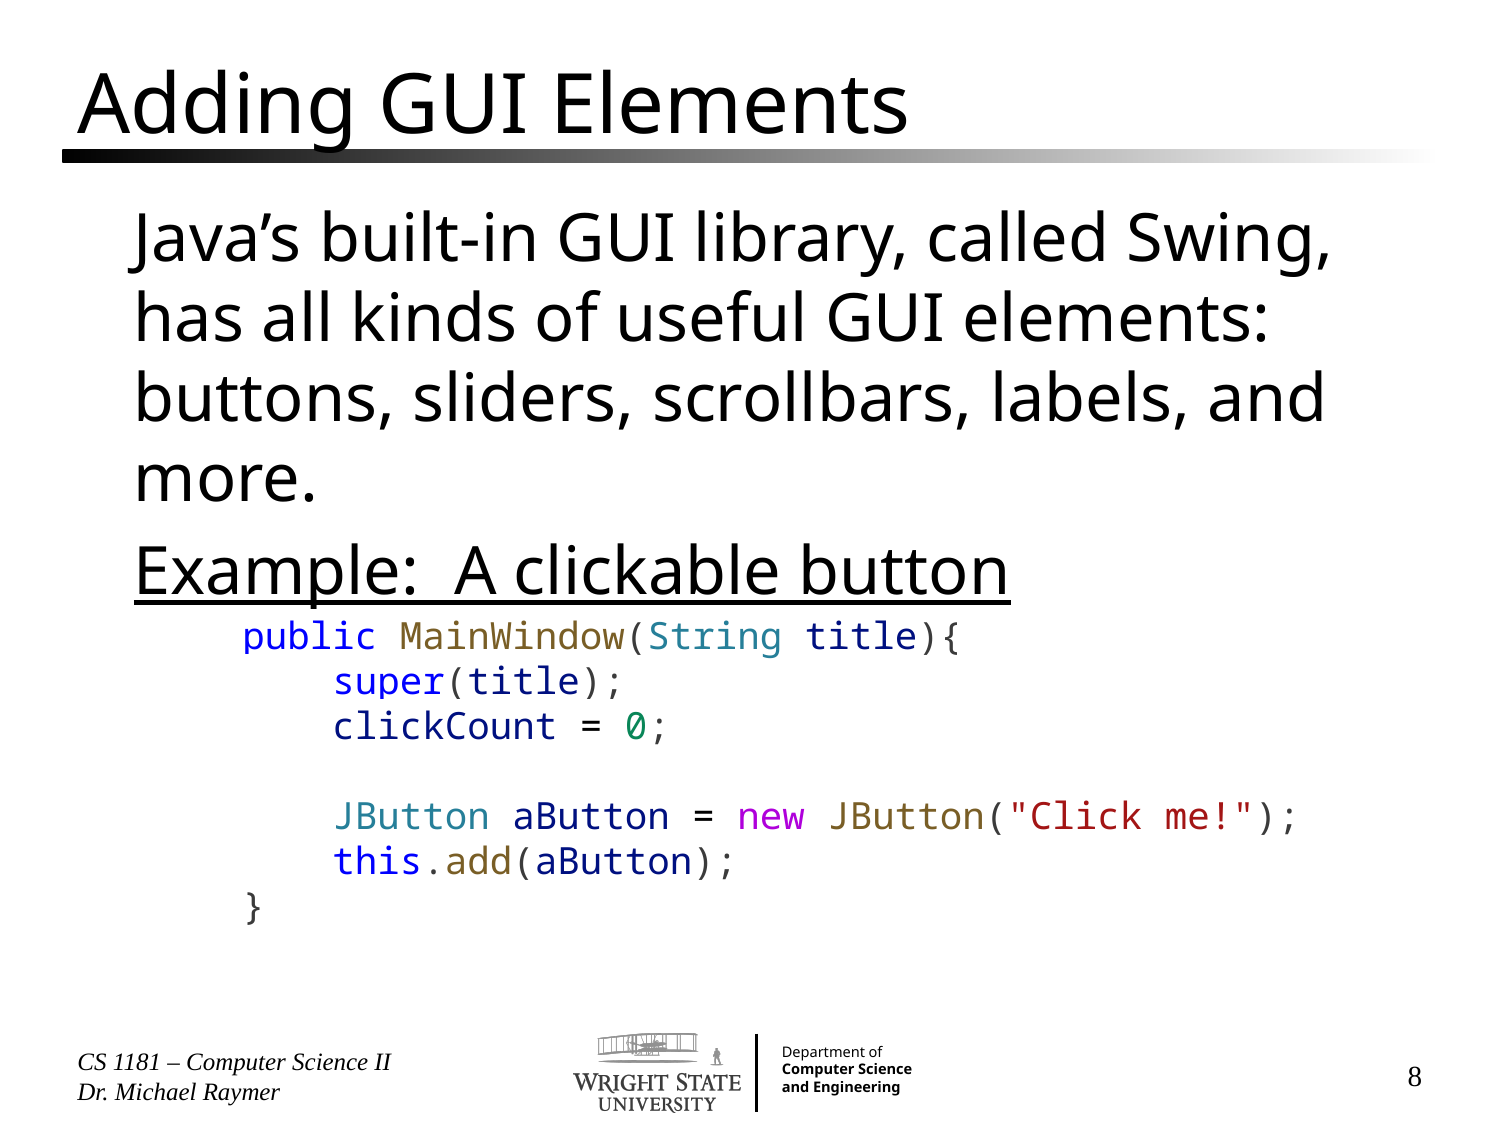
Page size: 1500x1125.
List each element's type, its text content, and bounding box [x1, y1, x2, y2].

list Java’s built-in GUI library, called Swing, has all kinds of useful GUI elements: buttons, sliders, scrollbars, labels, and more. Example: A clickable button [62, 187, 1438, 988]
slide_number 8 [1125, 1037, 1438, 1113]
text_box public MainWindow(String title){ super(title); clickCount = 0; JButton aButton = new JButton("Click me!"); this.add(aButton); } [137, 604, 1363, 934]
footer CS 1181 – Computer Science II Dr. Michael Raymer [62, 1037, 438, 1113]
title Adding GUI Elements [62, 50, 1438, 150]
picture [573, 1033, 741, 1113]
